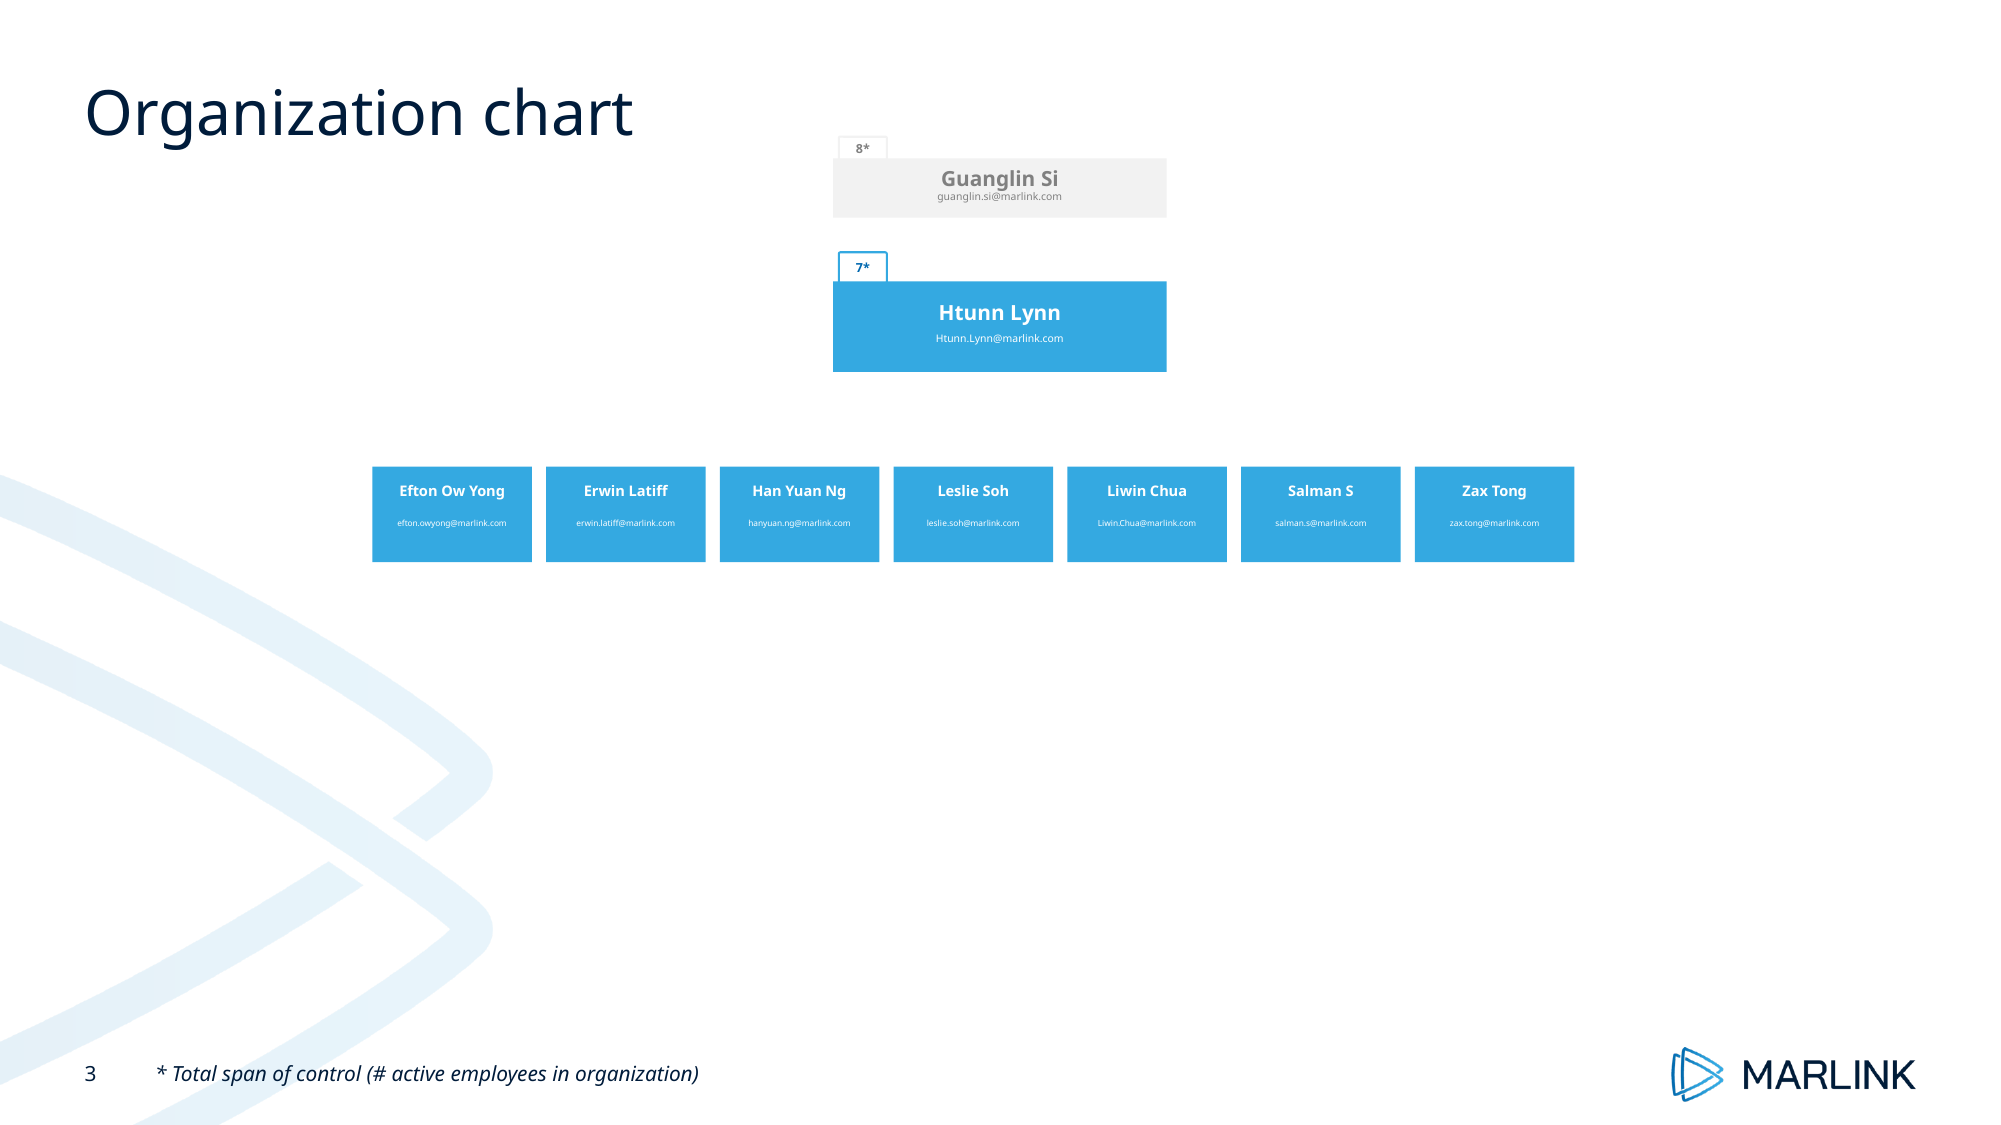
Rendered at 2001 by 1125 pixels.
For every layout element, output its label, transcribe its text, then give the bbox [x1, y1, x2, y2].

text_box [833, 252, 1167, 402]
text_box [893, 437, 1054, 592]
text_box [719, 437, 880, 592]
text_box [546, 437, 706, 592]
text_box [833, 136, 1167, 241]
title Organization chart [84, 80, 1916, 149]
text_box * Total span of control (# active employees in organization) [154, 1060, 1643, 1086]
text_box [1067, 437, 1227, 592]
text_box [1241, 437, 1401, 592]
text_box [372, 437, 532, 592]
picture [1671, 1047, 1916, 1102]
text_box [1414, 437, 1575, 592]
slide_number 3 [84, 1060, 126, 1086]
